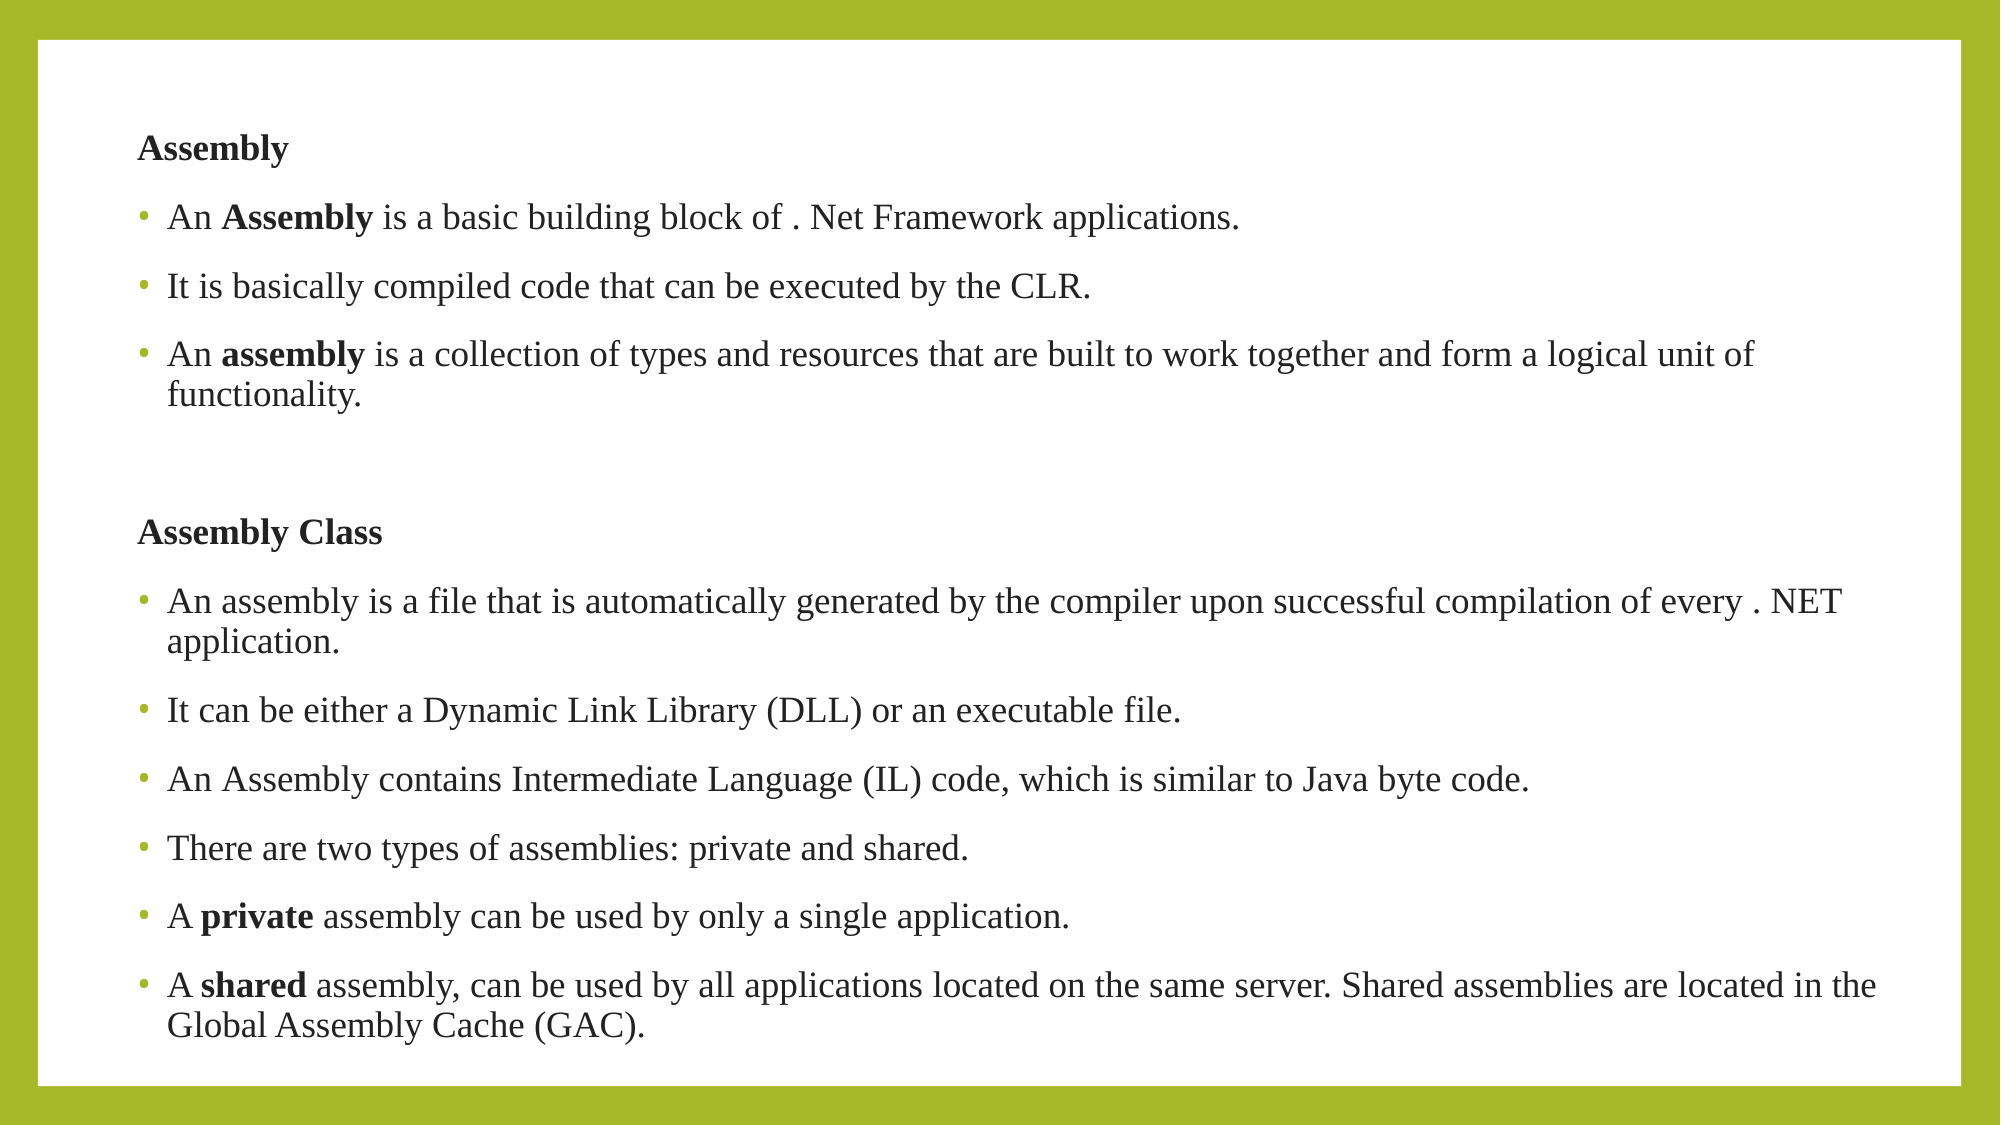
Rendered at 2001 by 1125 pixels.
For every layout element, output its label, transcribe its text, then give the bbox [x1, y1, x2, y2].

list Assembly An Assembly is a basic building block of . Net Framework applications. It is basically compiled code that can be executed by the CLR. An assembly is a collection of types and resources that are built to work together and form a logical unit of functionality. Assembly Class An assembly is a file that is automatically generated by the compiler upon successful compilation of every . NET application. It can be either a Dynamic Link Library (DLL) or an executable file. An Assembly contains Intermediate Language (IL) code, which is similar to Java byte code. There are two types of assemblies: private and shared. A private assembly can be used by only a single application. A shared assembly, can be used by all applications located on the same server. Shared assemblies are located in the Global Assembly Cache (GAC). [114, 120, 1911, 1061]
